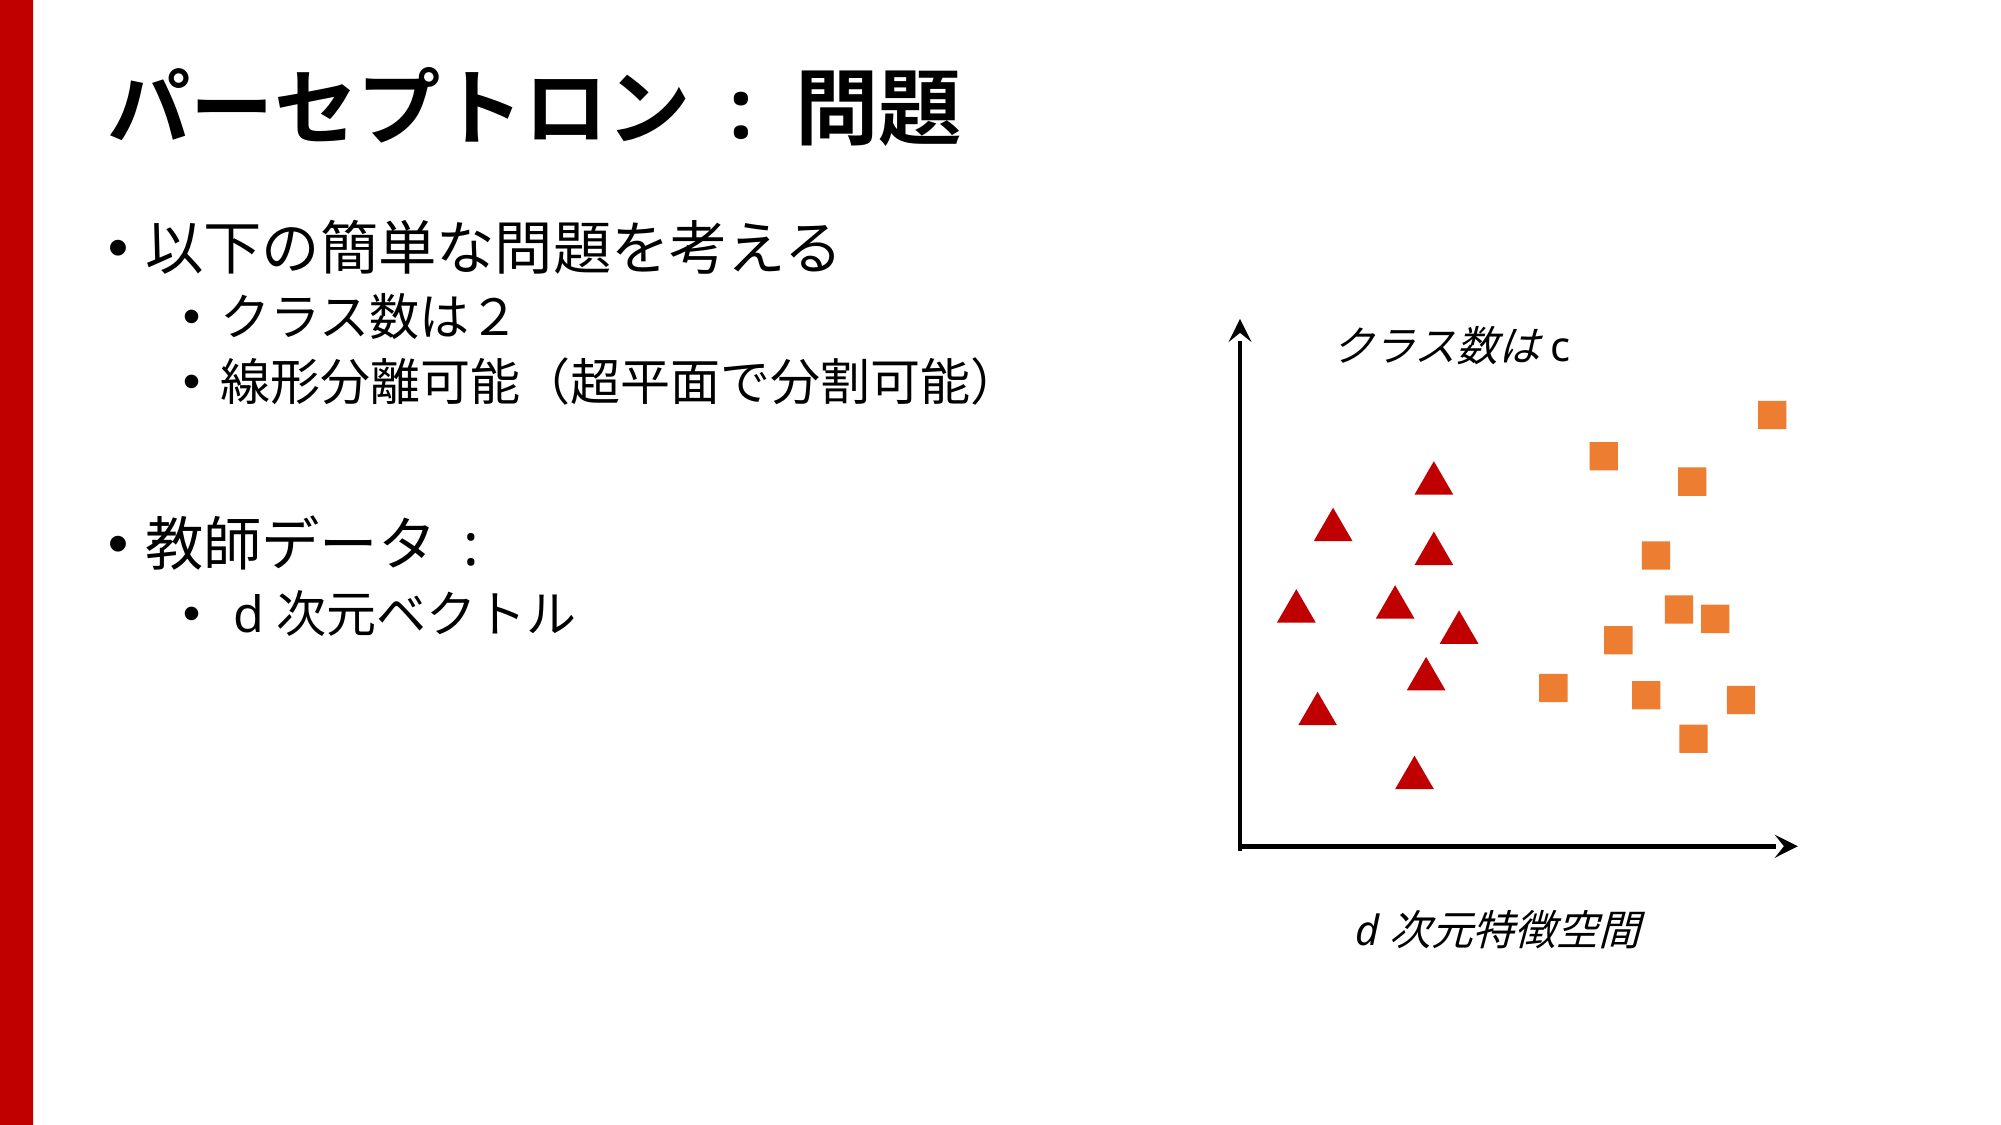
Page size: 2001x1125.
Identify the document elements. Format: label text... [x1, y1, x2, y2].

text_box d次元特徴空間 [1340, 896, 1655, 962]
text_box クラス数はc [1317, 312, 1585, 377]
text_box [1278, 400, 1787, 789]
title パーセプトロン : 問題 [92, 51, 1883, 172]
